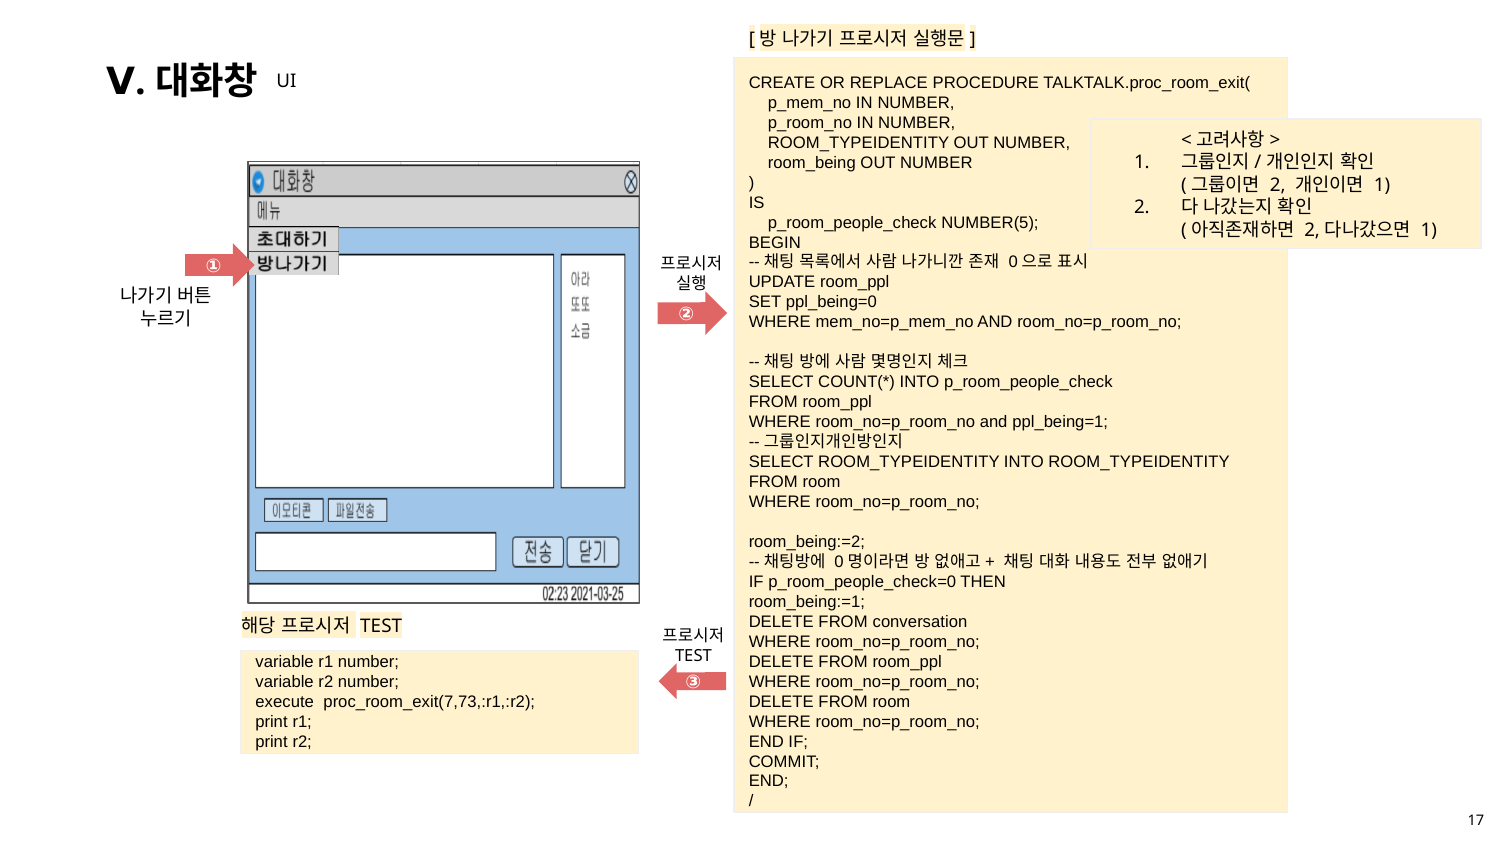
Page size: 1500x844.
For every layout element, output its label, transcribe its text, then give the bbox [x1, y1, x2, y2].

text_box [658, 670, 669, 692]
text_box 프로시저 TEST [642, 625, 745, 665]
text_box [718, 672, 727, 691]
text_box ① [189, 248, 238, 280]
text_box ② [661, 296, 711, 330]
text_box [657, 302, 661, 325]
text_box CREATE OR REPLACE PROCEDURE TALKTALK.proc_room_exit( p_mem_no IN NUMBER, p_room_no IN NUMBER, ROOM_TYPEIDENTITY OUT NUMBER, room_being OUT NUMBER ) IS p_room_people_check NUMBER(5); BEGIN --채팅 목록에서 사람 나가니깐 존재 0으로 표시 UPDATE room_ppl SET ppl_being=0 WHERE mem_no=p_mem_no AND room_no=p_room_no; --채팅 방에 사람 몇명인지 체크 SELECT COUNT(*) INTO p_room_people_check FROM room_ppl WHERE room_no=p_room_no and ppl_being=1; --그룹인지개인방인지 SELECT ROOM_TYPEIDENTITY INTO ROOM_TYPEIDENTITY FROM room WHERE room_no=p_room_no; room_being:=2; --채팅방에 0명이라면 방 없애고+ 채팅 대화 내용도 전부 없애기 IF p_room_people_check=0 THEN room_being:=1; DELETE FROM conversation WHERE room_no=p_room_no; DELETE FROM room_ppl WHERE room_no=p_room_no; DELETE FROM room WHERE room_no=p_room_no; END IF; COMMIT; END; / [733, 57, 1288, 812]
text_box [방 나가기 프로시저 실행문] [733, 15, 1248, 61]
picture [248, 161, 639, 603]
text_box 해당 프로시저 TEST [226, 602, 549, 648]
text_box <고려사항> 그룹인지/개인인지 확인 (그룹이면 2, 개인이면 1) 다 나갔는지 확인 (아직존재하면 2,다나갔으면 1) [1090, 118, 1481, 249]
text_box 프로시저 실행 [643, 253, 752, 293]
text_box ③ [669, 665, 718, 698]
text_box [185, 254, 189, 276]
text_box variable r1 number; variable r2 number; execute proc_room_exit(7,73,:r1,:r2); print r1; print r2; [240, 650, 639, 754]
text_box UI [253, 57, 320, 103]
text_box [705, 293, 728, 335]
text_box 17 [1451, 795, 1500, 844]
text_box 나가기 버튼 누르기 [91, 280, 241, 334]
text_box [232, 243, 243, 280]
text_box Ⅴ.대화창 [60, 49, 305, 111]
